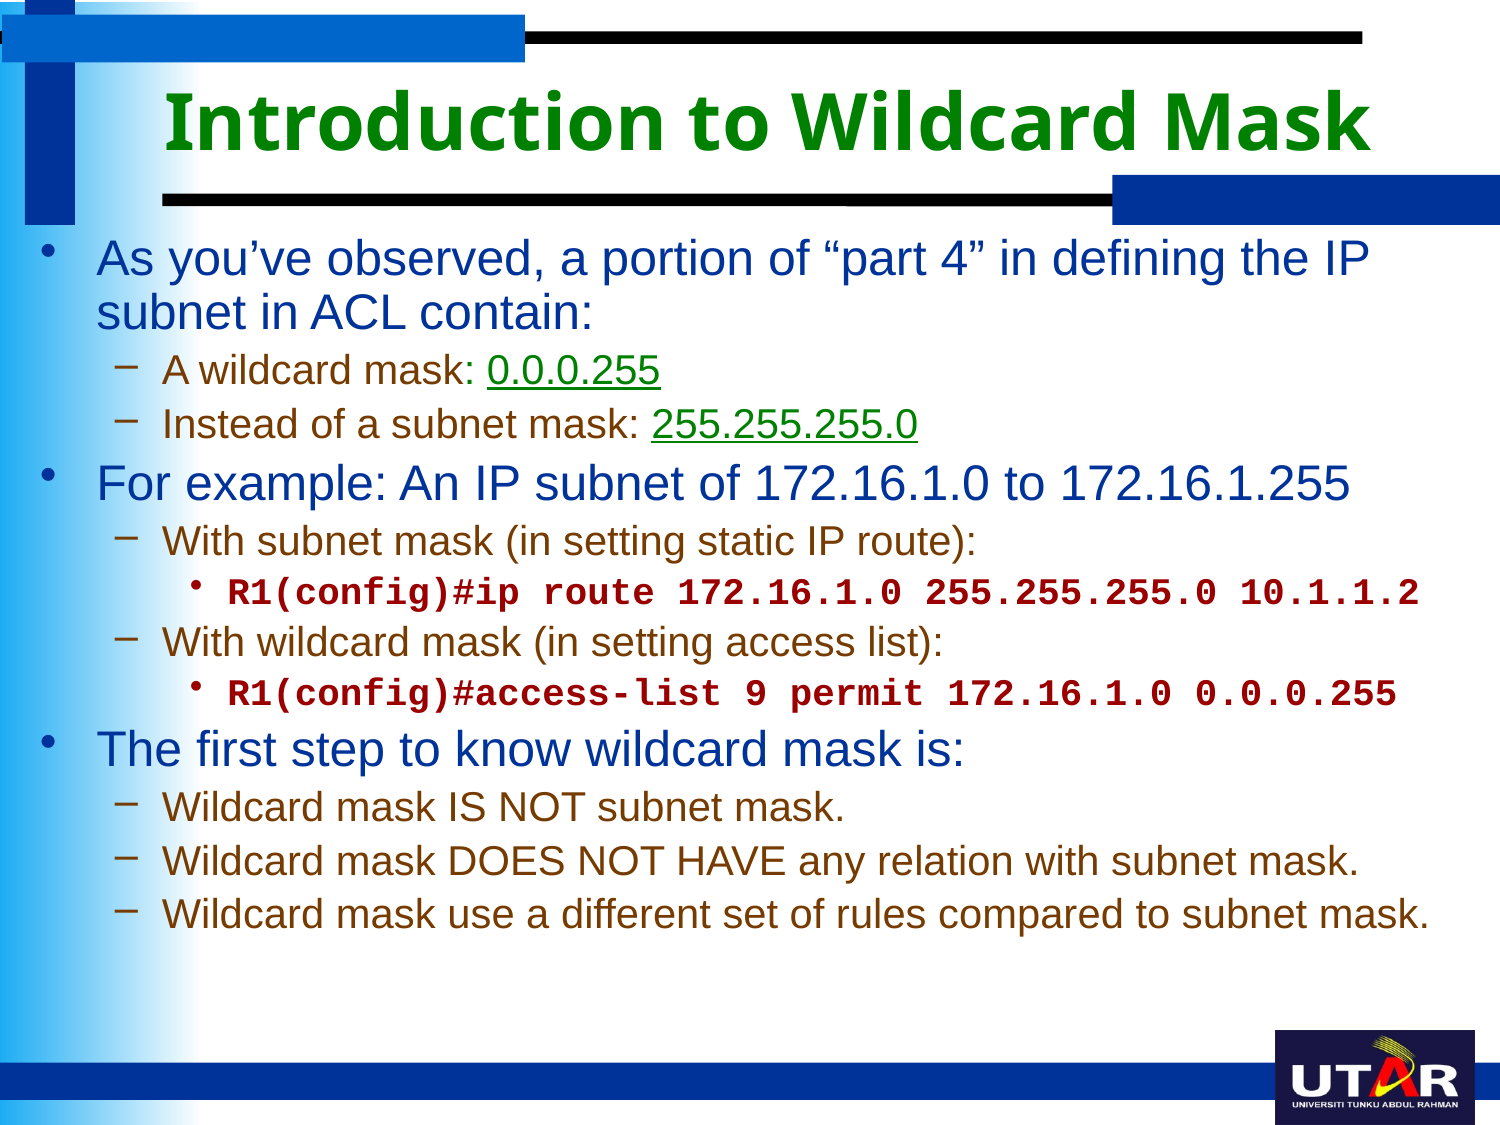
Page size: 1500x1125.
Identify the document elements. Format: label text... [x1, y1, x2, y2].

title Introduction to Wildcard Mask [74, 49, 1463, 188]
list As you’ve observed, a portion of “part 4” in defining the IP subnet in ACL contain: A wildcard mask: 0.0.0.255 Instead of a subnet mask: 255.255.255.0 For example: An IP subnet of 172.16.1.0 to 172.16.1.255 With subnet mask (in setting static IP route): R1(config)#ip route 172.16.1.0 255.255.255.0 10.1.1.2 With wildcard mask (in setting access list): R1(config)#access-list 9 permit 172.16.1.0 0.0.0.255 The first step to know wildcard mask is: Wildcard mask IS NOT subnet mask. Wildcard mask DOES NOT HAVE any relation with subnet mask. Wildcard mask use a different set of rules compared to subnet mask. [24, 224, 1500, 1026]
picture [1275, 1030, 1475, 1125]
